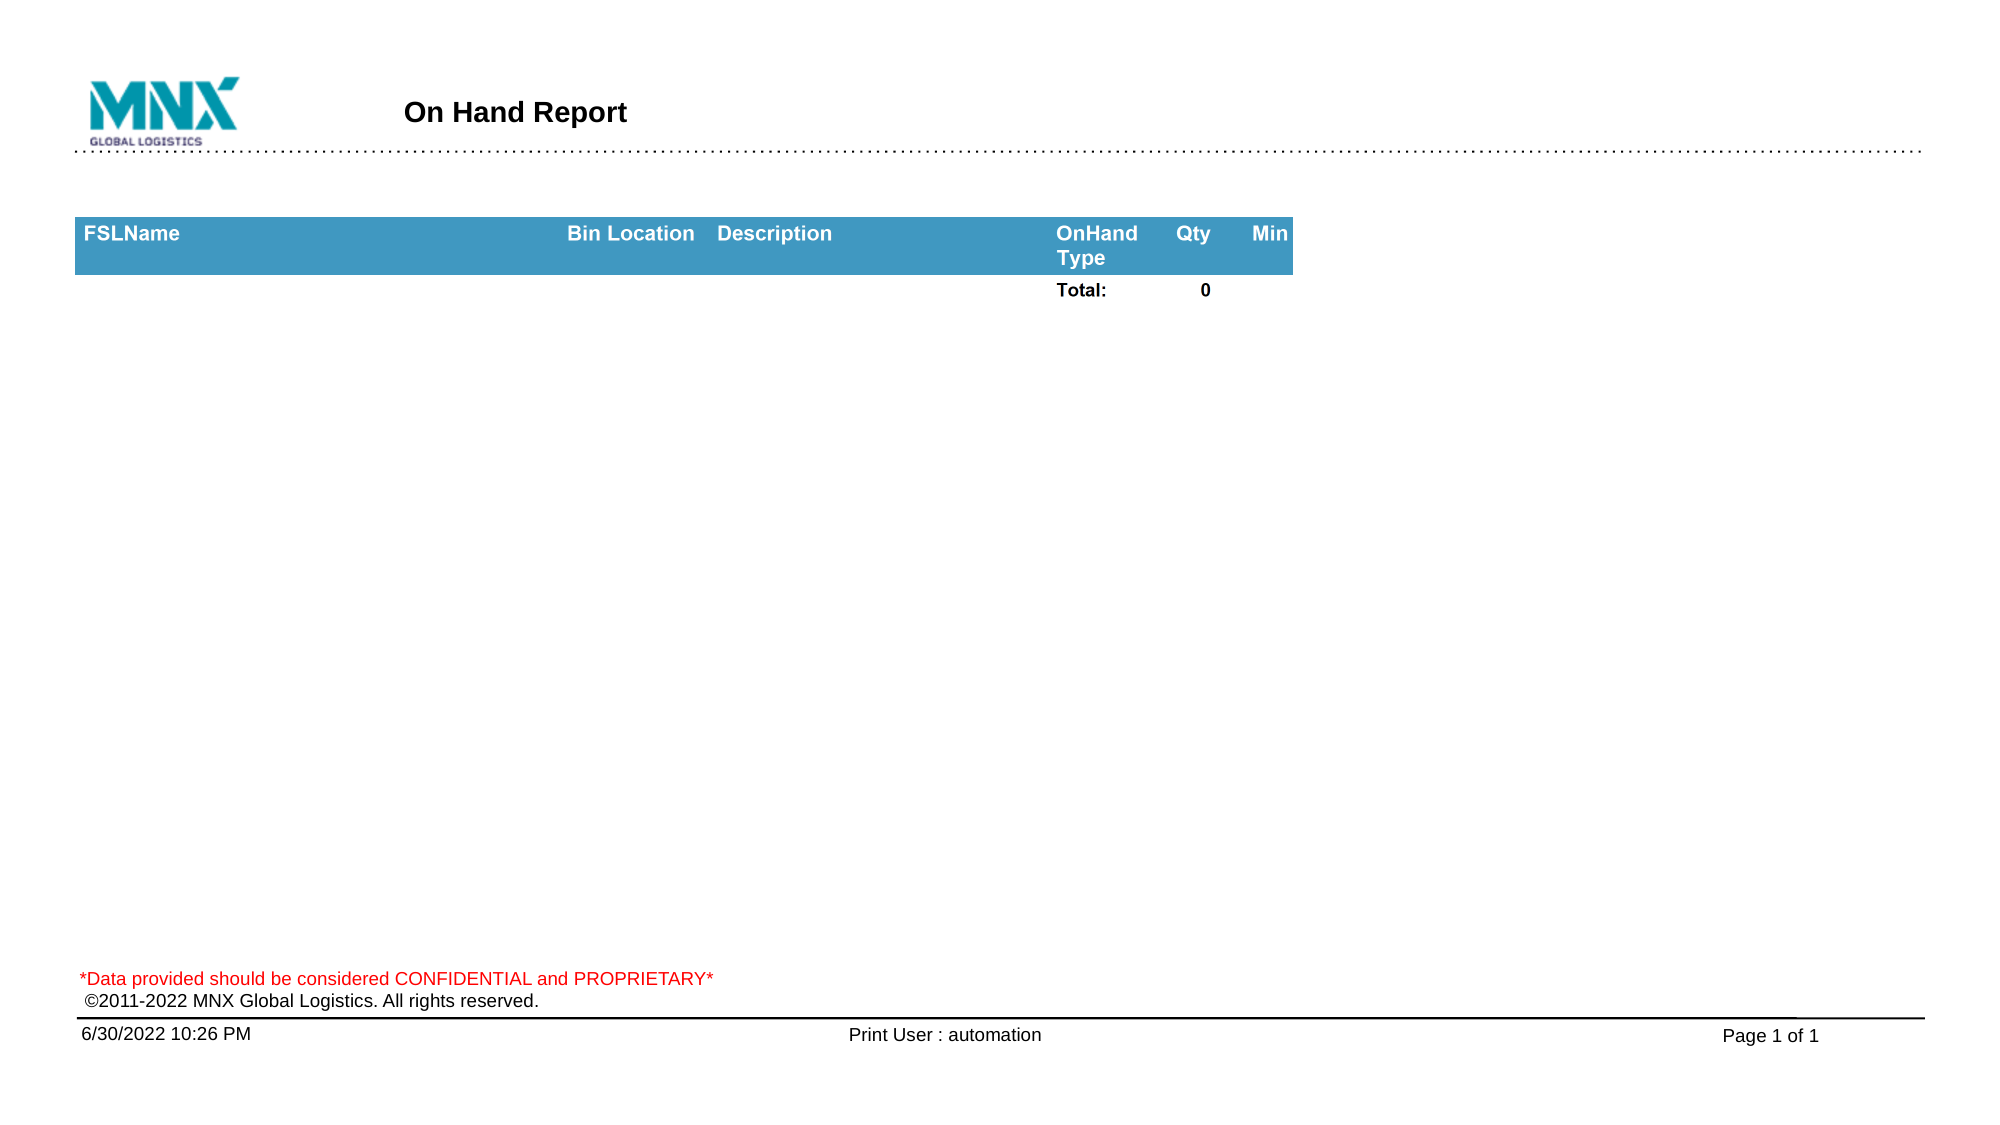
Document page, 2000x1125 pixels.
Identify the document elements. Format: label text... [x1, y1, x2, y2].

picture [74, 217, 1294, 314]
text_box ©2011-2022 MNX Global Logistics. All rights reserved. [79, 988, 1332, 1010]
text_box *Data provided should be considered CONFIDENTIAL and PROPRIETARY* [79, 966, 1332, 988]
text_box Page 1 of 1 [1608, 1023, 1820, 1050]
picture [76, 74, 288, 148]
text_box On Hand Report [399, 89, 1089, 131]
text_box 6/30/2022 10:26 PM [81, 1021, 335, 1050]
text_box Print User : automation [764, 1022, 1126, 1050]
